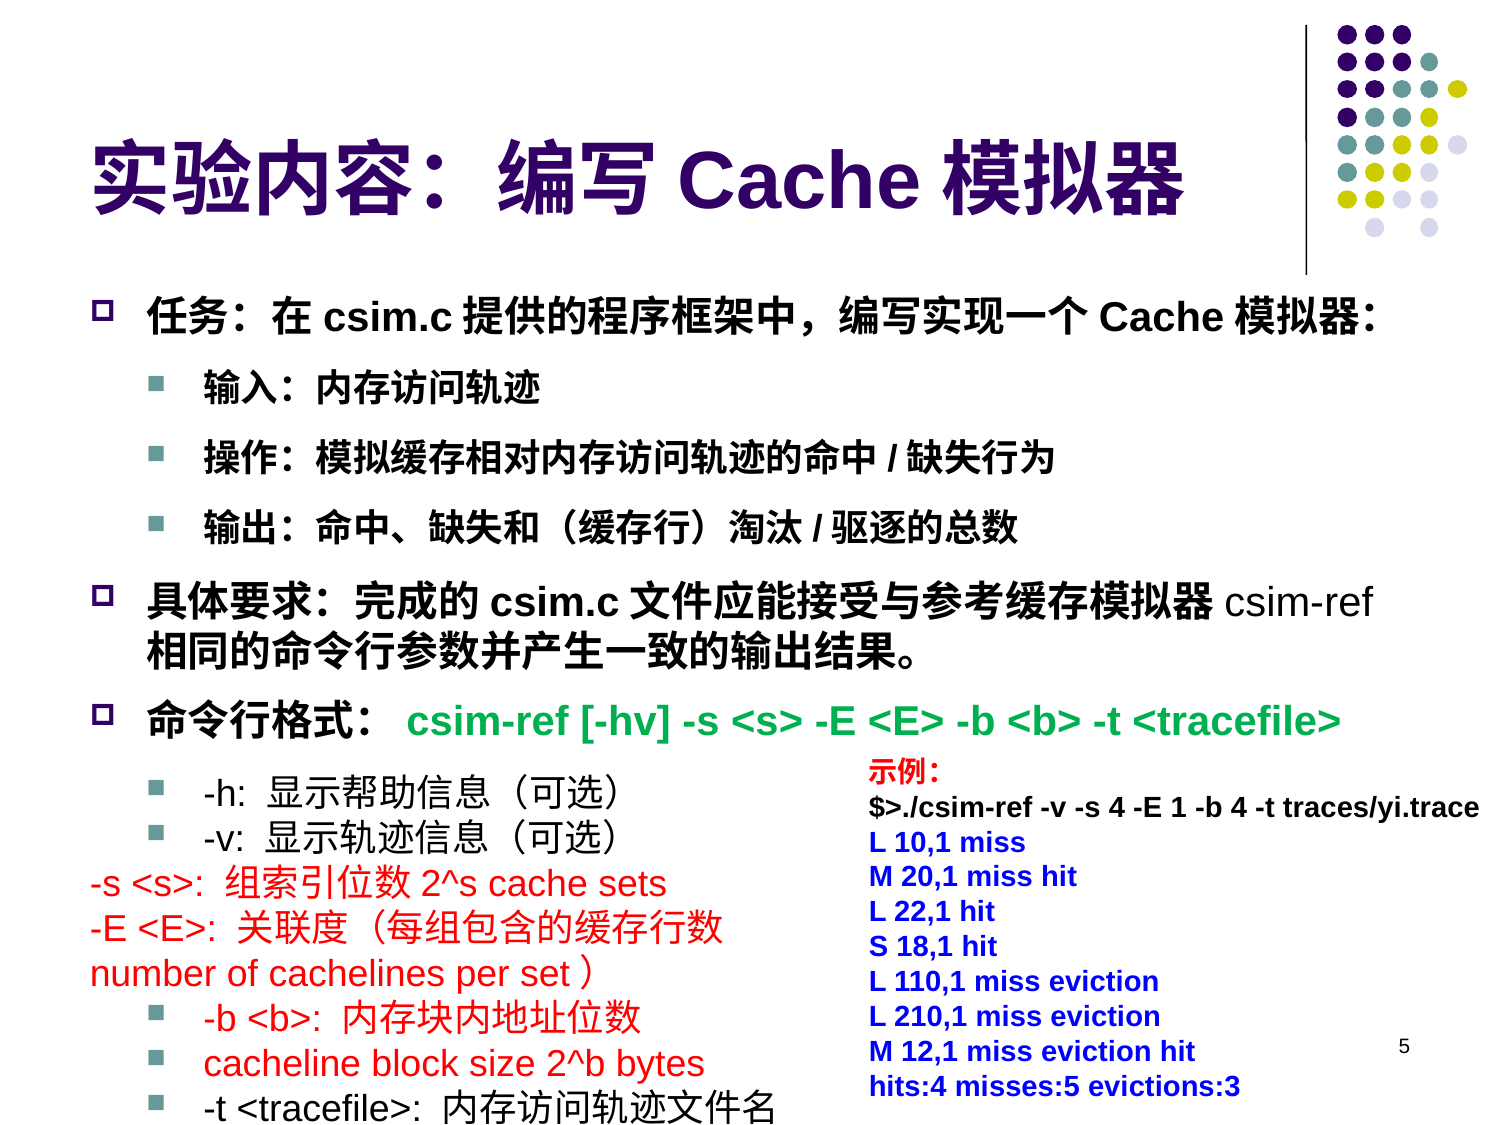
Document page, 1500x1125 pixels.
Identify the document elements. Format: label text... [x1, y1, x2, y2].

text_box 示例： $>./csim-ref -v -s 4 -E 1 -b 4 -t traces/yi.trace L 10,1 miss M 20,1 miss hit L 22,1 hit S 18,1 hit L 110,1 miss eviction L 210,1 miss eviction M 12,1 miss eviction hit hits:4 misses:5 evictions:3 [853, 745, 1500, 1110]
text_box 命令行格式：csim-ref [-hv] -s <s> -E <E> -b <b> -t <tracefile> -h: 显示帮助信息（可选） -v: 显示轨迹信息（可选） -s <s>: 组索引位数2^s cache sets -E <E>: 关联度（每组包含的缓存行数 number of cachelines per set） -b <b>: 内存块内地址位数 cacheline block size 2^b bytes -t <tracefile>: 内存访问轨迹文件名 [75, 686, 1425, 1077]
text_box 任务：在csim.c提供的程序框架中，编写实现一个Cache模拟器： 输入：内存访问轨迹 操作：模拟缓存相对内存访问轨迹的命中/缺失行为 输出：命中、缺失和（缓存行）淘汰/驱逐的总数 具体要求：完成的csim.c文件应能接受与参考缓存模拟器csim-ref相同的命令行参数并产生一致的输出结果。 [75, 282, 1425, 686]
text_box 实验内容：编写Cache模拟器 [74, 20, 1313, 233]
